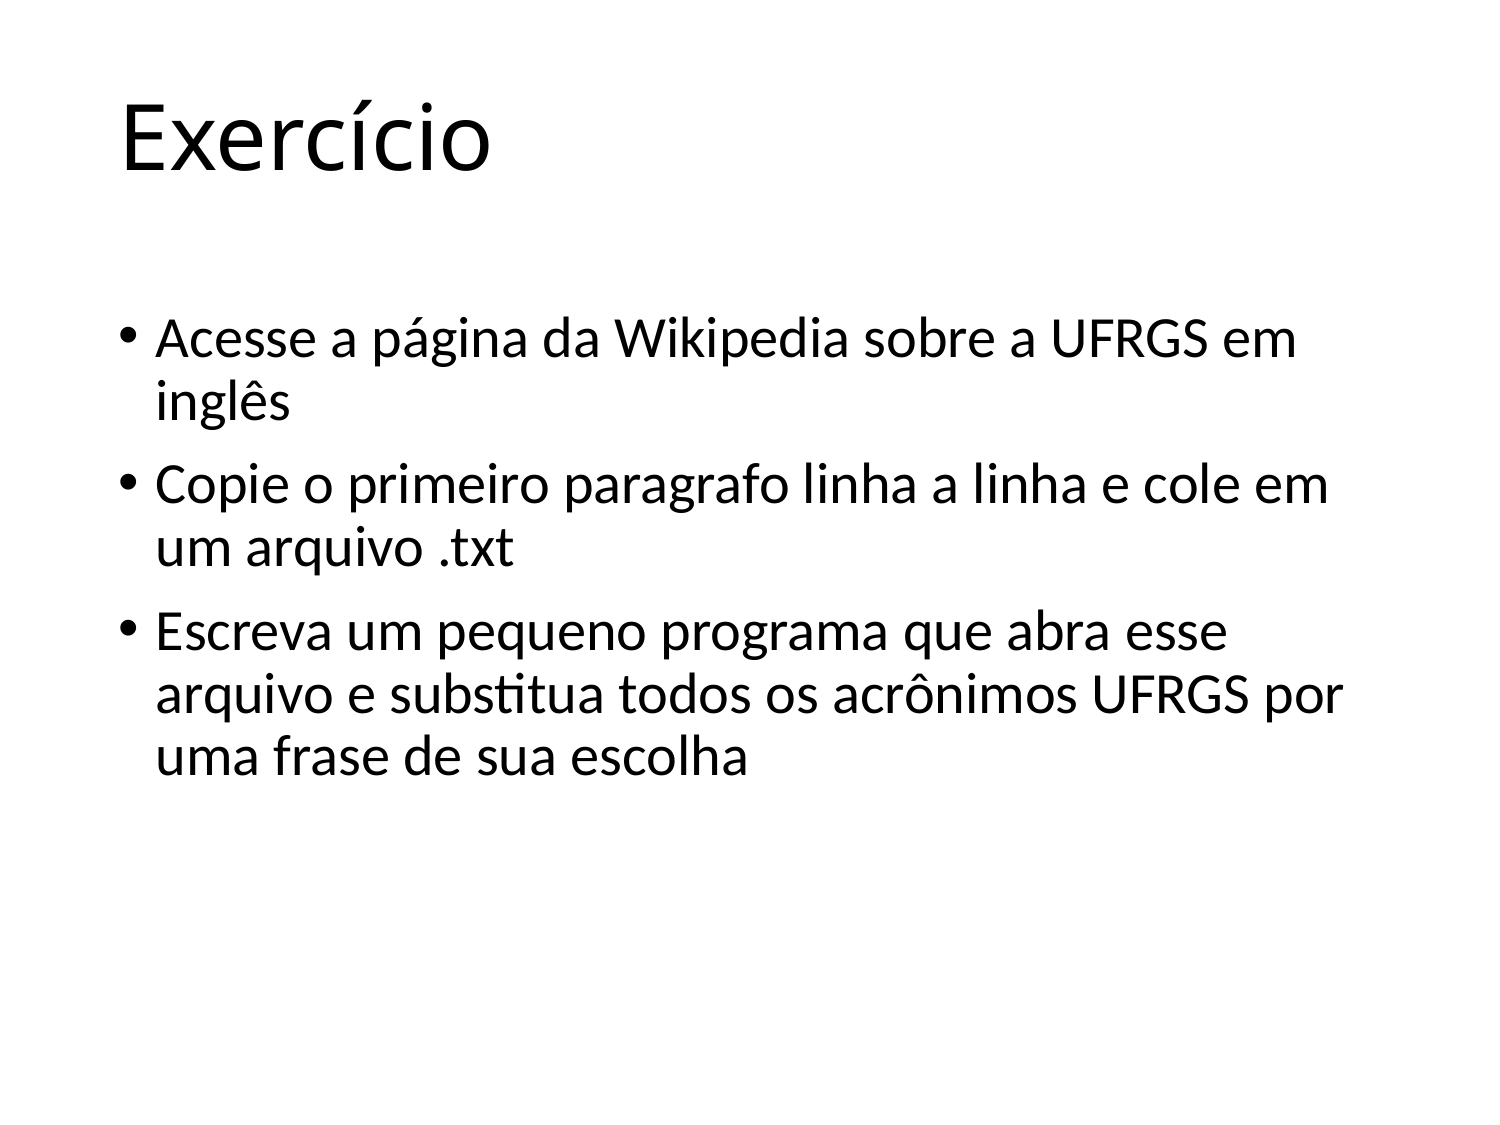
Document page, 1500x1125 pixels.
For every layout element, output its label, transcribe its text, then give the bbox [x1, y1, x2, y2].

title Exercício [103, 59, 1397, 221]
list Acesse a página da Wikipedia sobre a UFRGS em inglês Copie o primeiro paragrafo linha a linha e cole em um arquivo .txt Escreva um pequeno programa que abra esse arquivo e substitua todos os acrônimos UFRGS por uma frase de sua escolha [103, 299, 1397, 1080]
